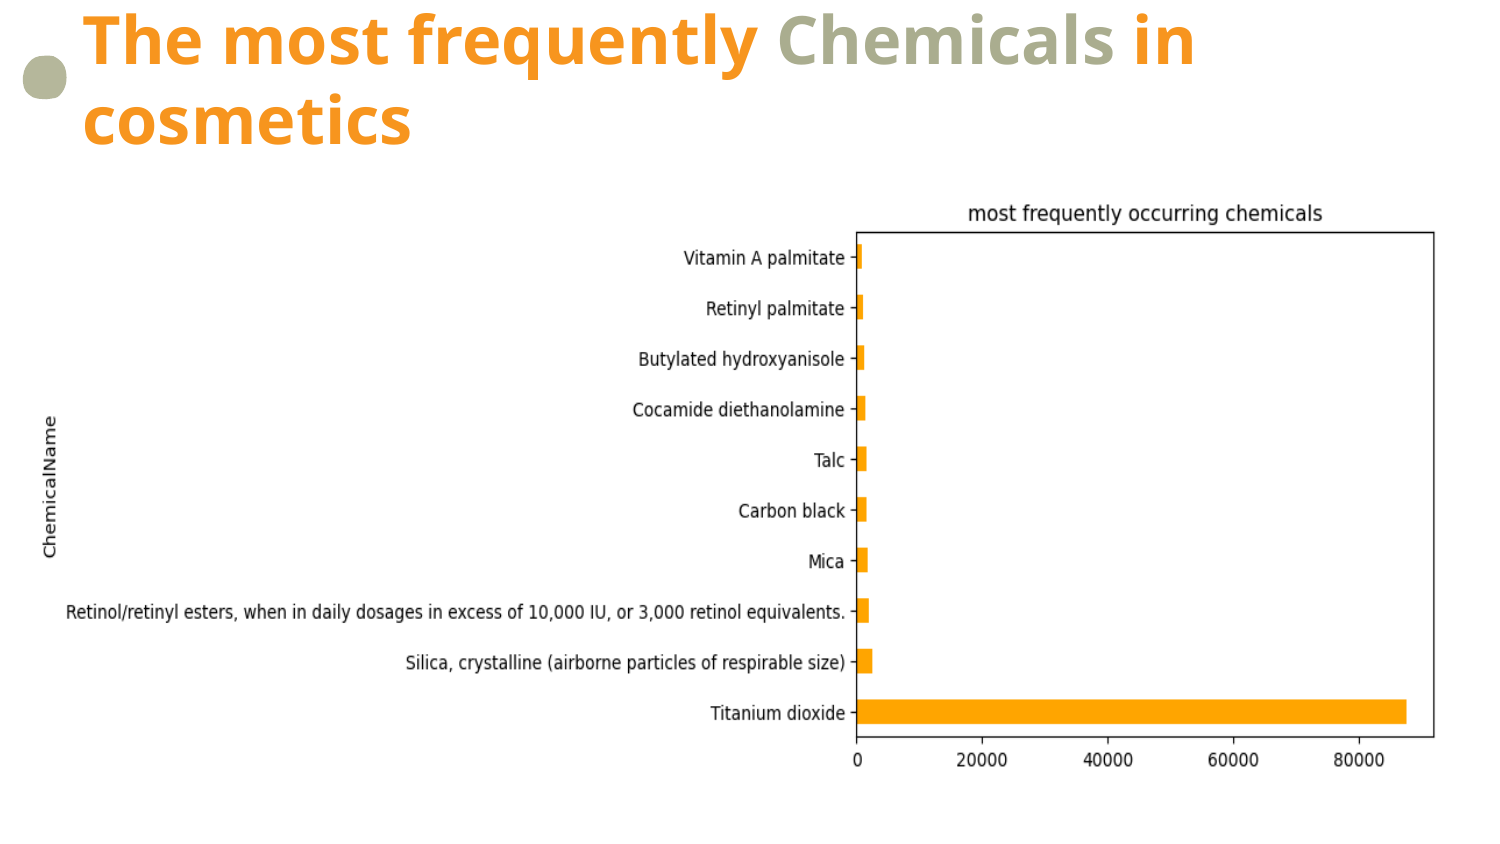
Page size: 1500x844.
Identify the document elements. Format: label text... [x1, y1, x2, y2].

text_box [22, 55, 67, 100]
picture [31, 191, 1446, 783]
title The most frequently Chemicals in cosmetics [67, 113, 1290, 123]
